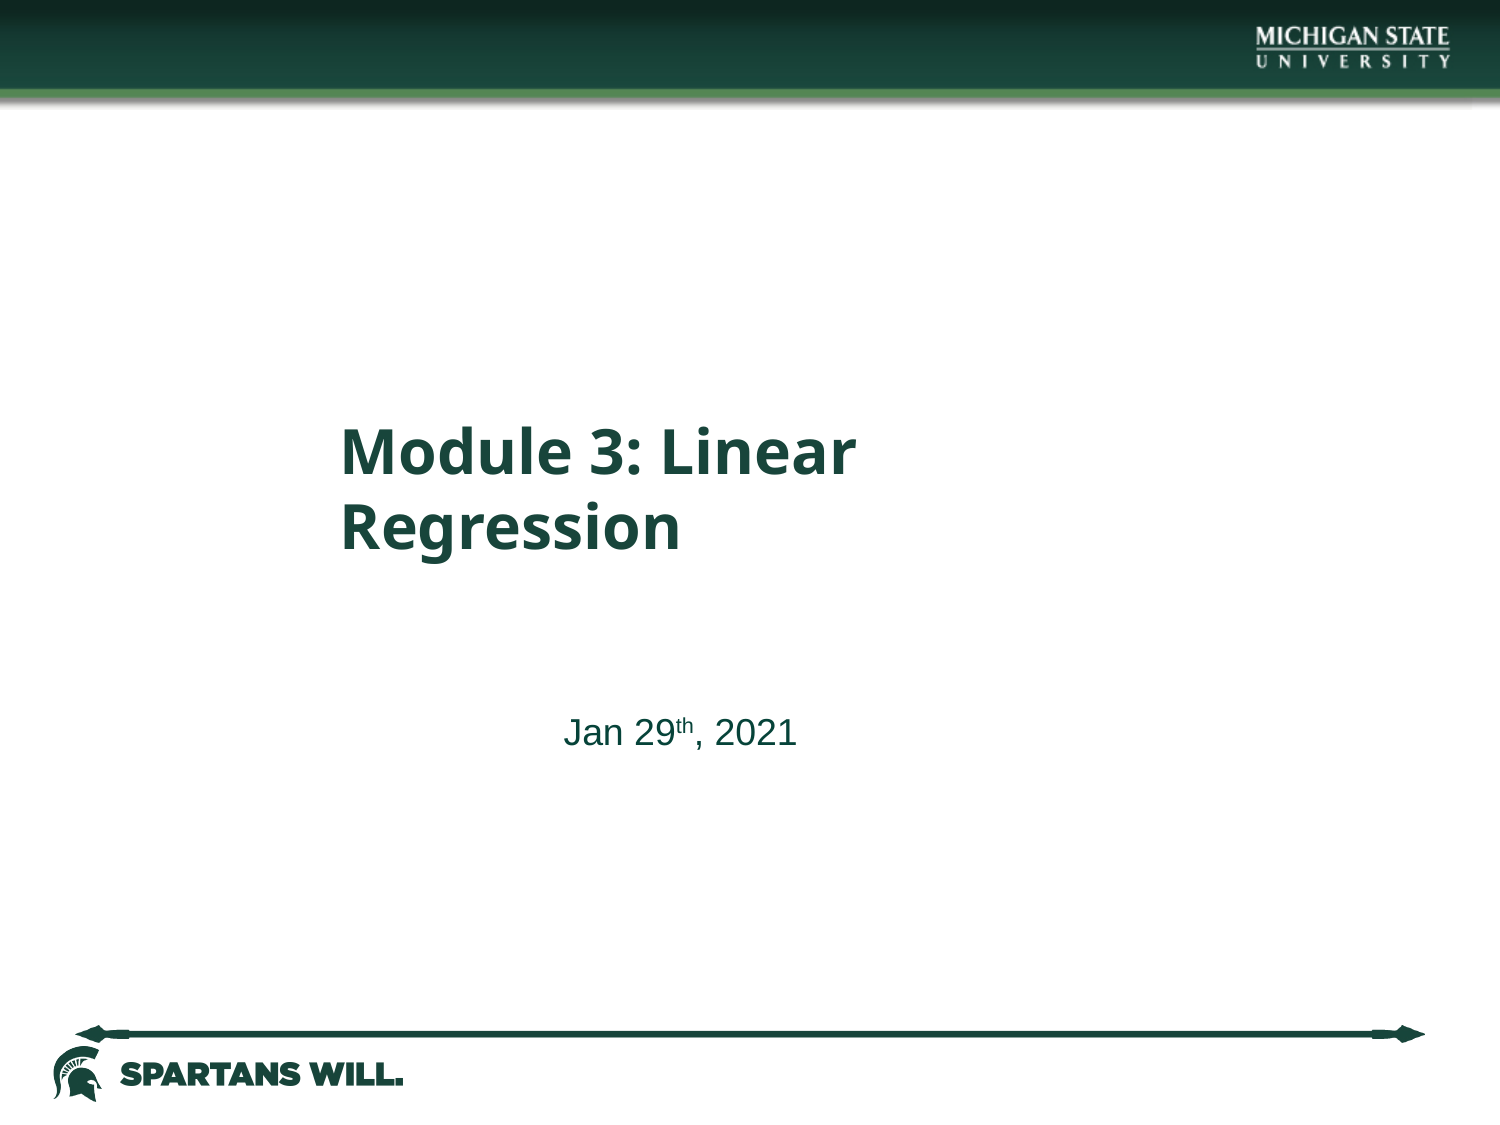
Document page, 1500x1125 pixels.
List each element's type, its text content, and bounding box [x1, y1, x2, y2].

picture [120, 1062, 403, 1087]
text_box Module 3: Linear Regression [325, 404, 1154, 502]
picture [53, 1046, 102, 1102]
picture [0, 0, 1500, 110]
text_box Jan 29th, 2021 [548, 700, 824, 760]
picture [75, 1025, 1425, 1043]
